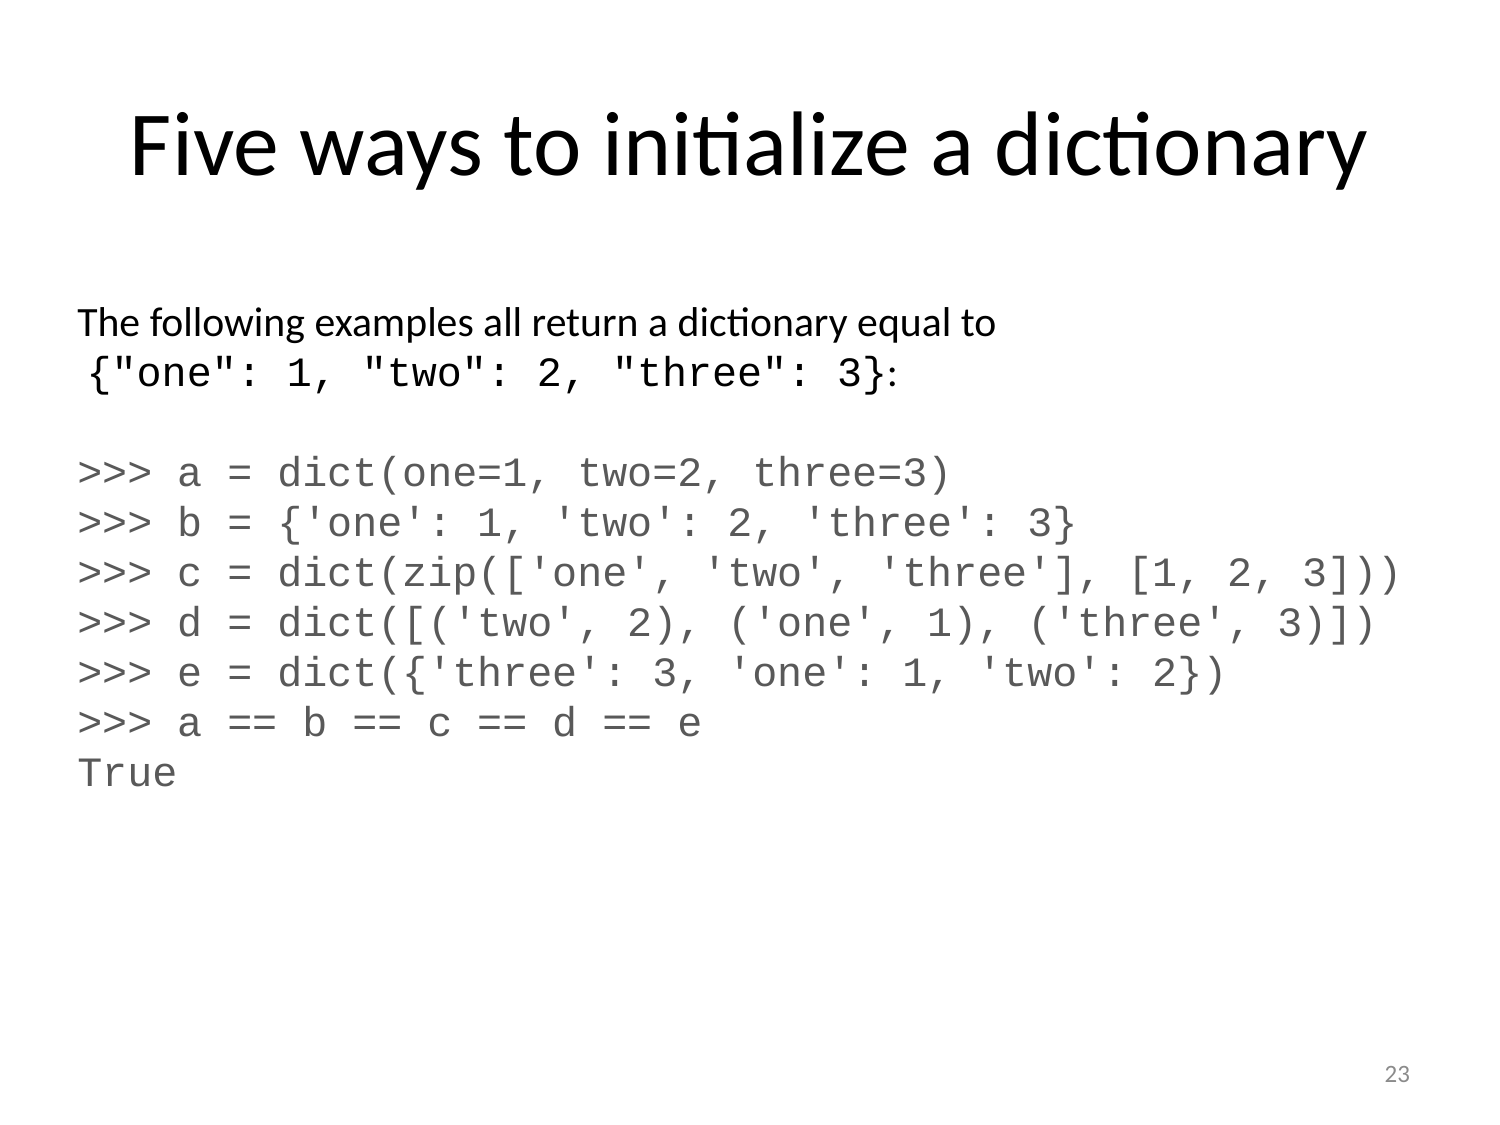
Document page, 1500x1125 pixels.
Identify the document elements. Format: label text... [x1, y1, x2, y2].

text_box The following examples all return a dictionary equal to {"one": 1, "two": 2, "three": 3}: >>> a = dict(one=1, two=2, three=3) >>> b = {'one': 1, 'two': 2, 'three': 3} >>> c = dict(zip(['one', 'two', 'three'], [1, 2, 3])) >>> d = dict([('two', 2), ('one', 1), ('three', 3)]) >>> e = dict({'three': 3, 'one': 1, 'two': 2}) >>> a == b == c == d == e True [62, 287, 1463, 803]
slide_number 22 [1074, 1042, 1425, 1103]
title Five ways to initialize a dictionary [75, 45, 1425, 233]
